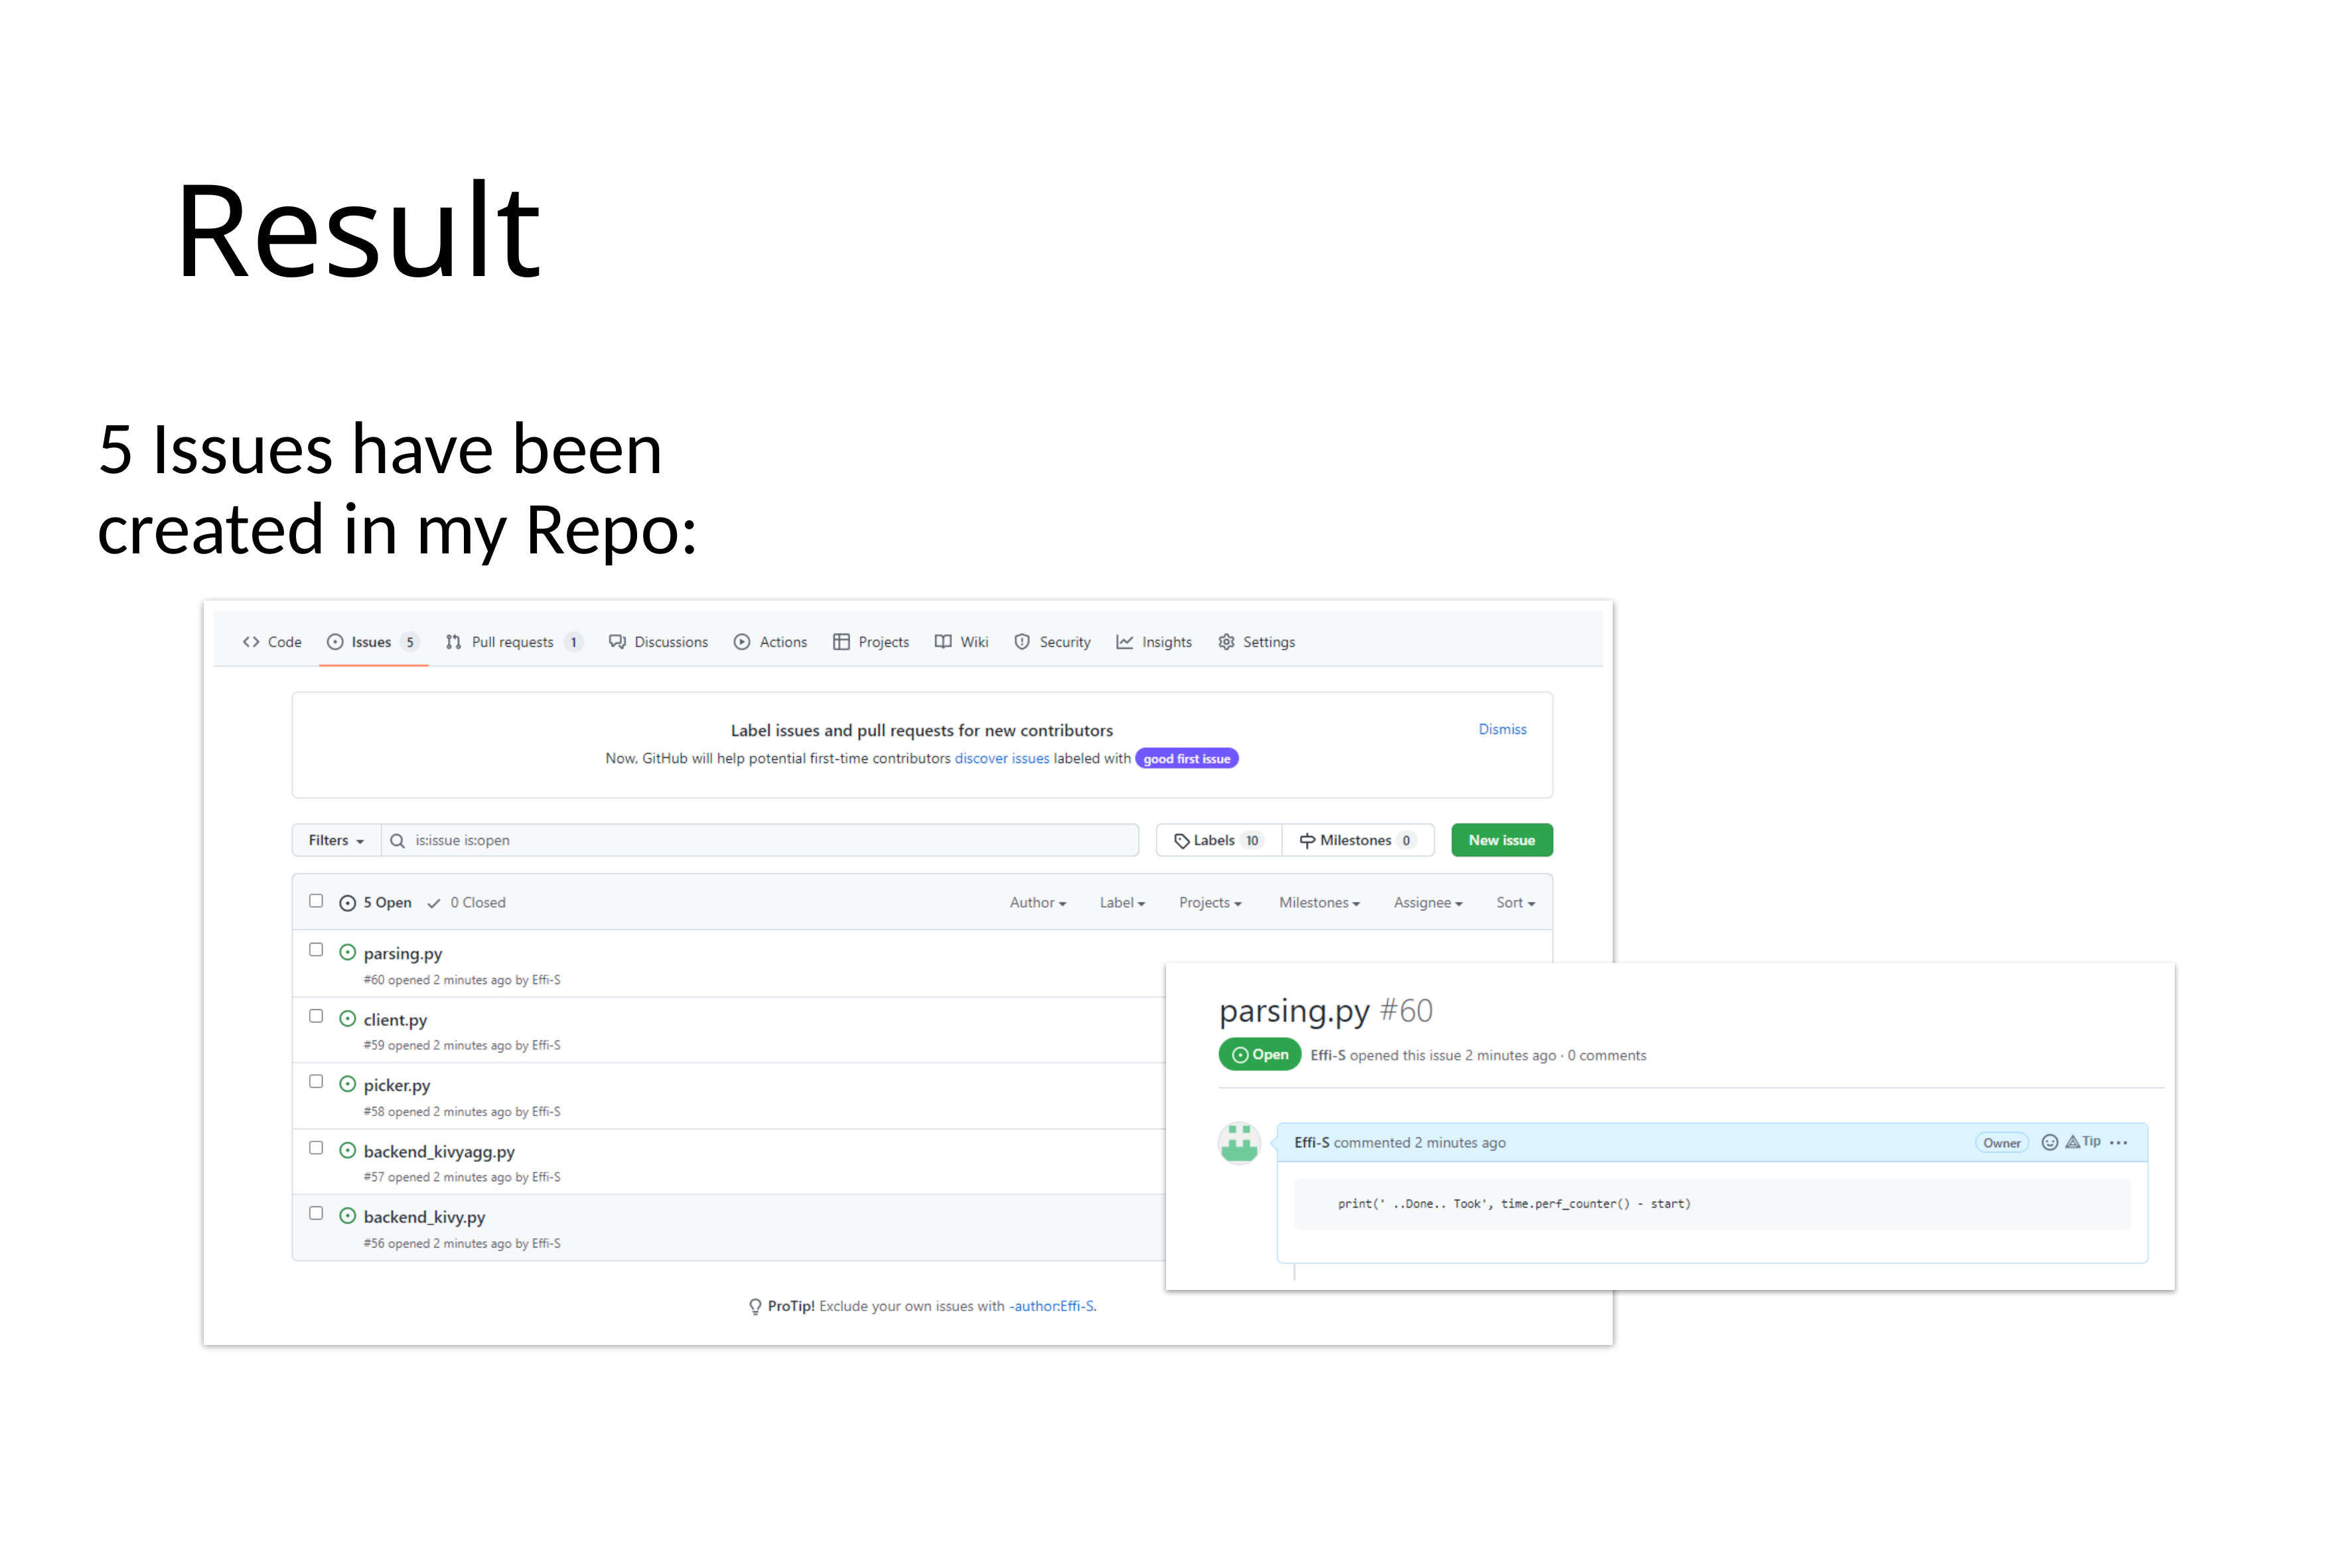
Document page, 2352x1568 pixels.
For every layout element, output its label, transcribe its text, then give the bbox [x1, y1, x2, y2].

list 5 Issues have been created in my Repo: [86, 403, 741, 541]
picture [213, 610, 2166, 1335]
title Result [161, 83, 2190, 387]
